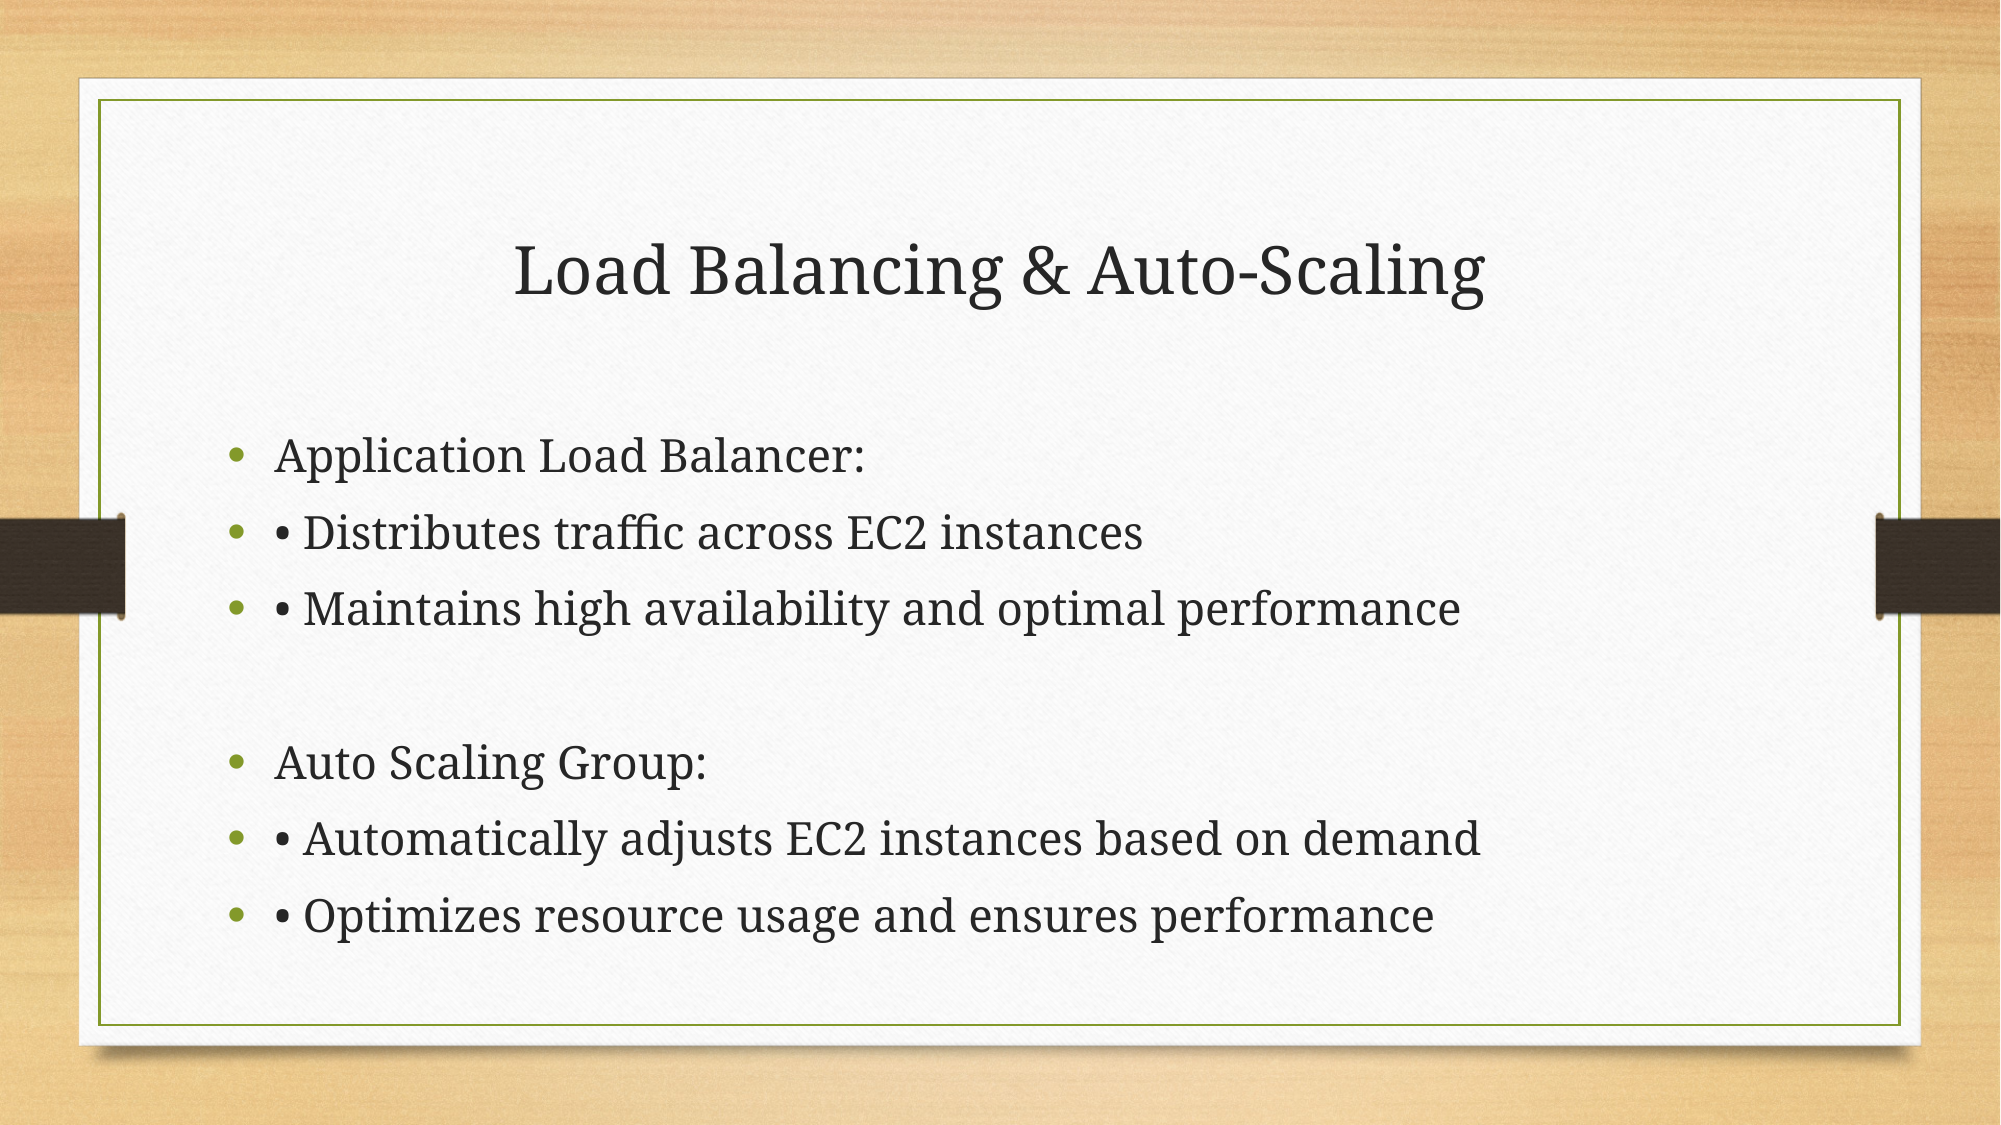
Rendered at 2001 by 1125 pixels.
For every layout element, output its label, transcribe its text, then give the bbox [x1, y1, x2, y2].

picture [0, 0, 2001, 1125]
list Application Load Balancer: • Distributes traffic across EC2 instances • Maintains high availability and optimal performance Auto Scaling Group: • Automatically adjusts EC2 instances based on demand • Optimizes resource usage and ensures performance [212, 419, 1788, 964]
title Load Balancing & Auto-Scaling [212, 161, 1788, 375]
